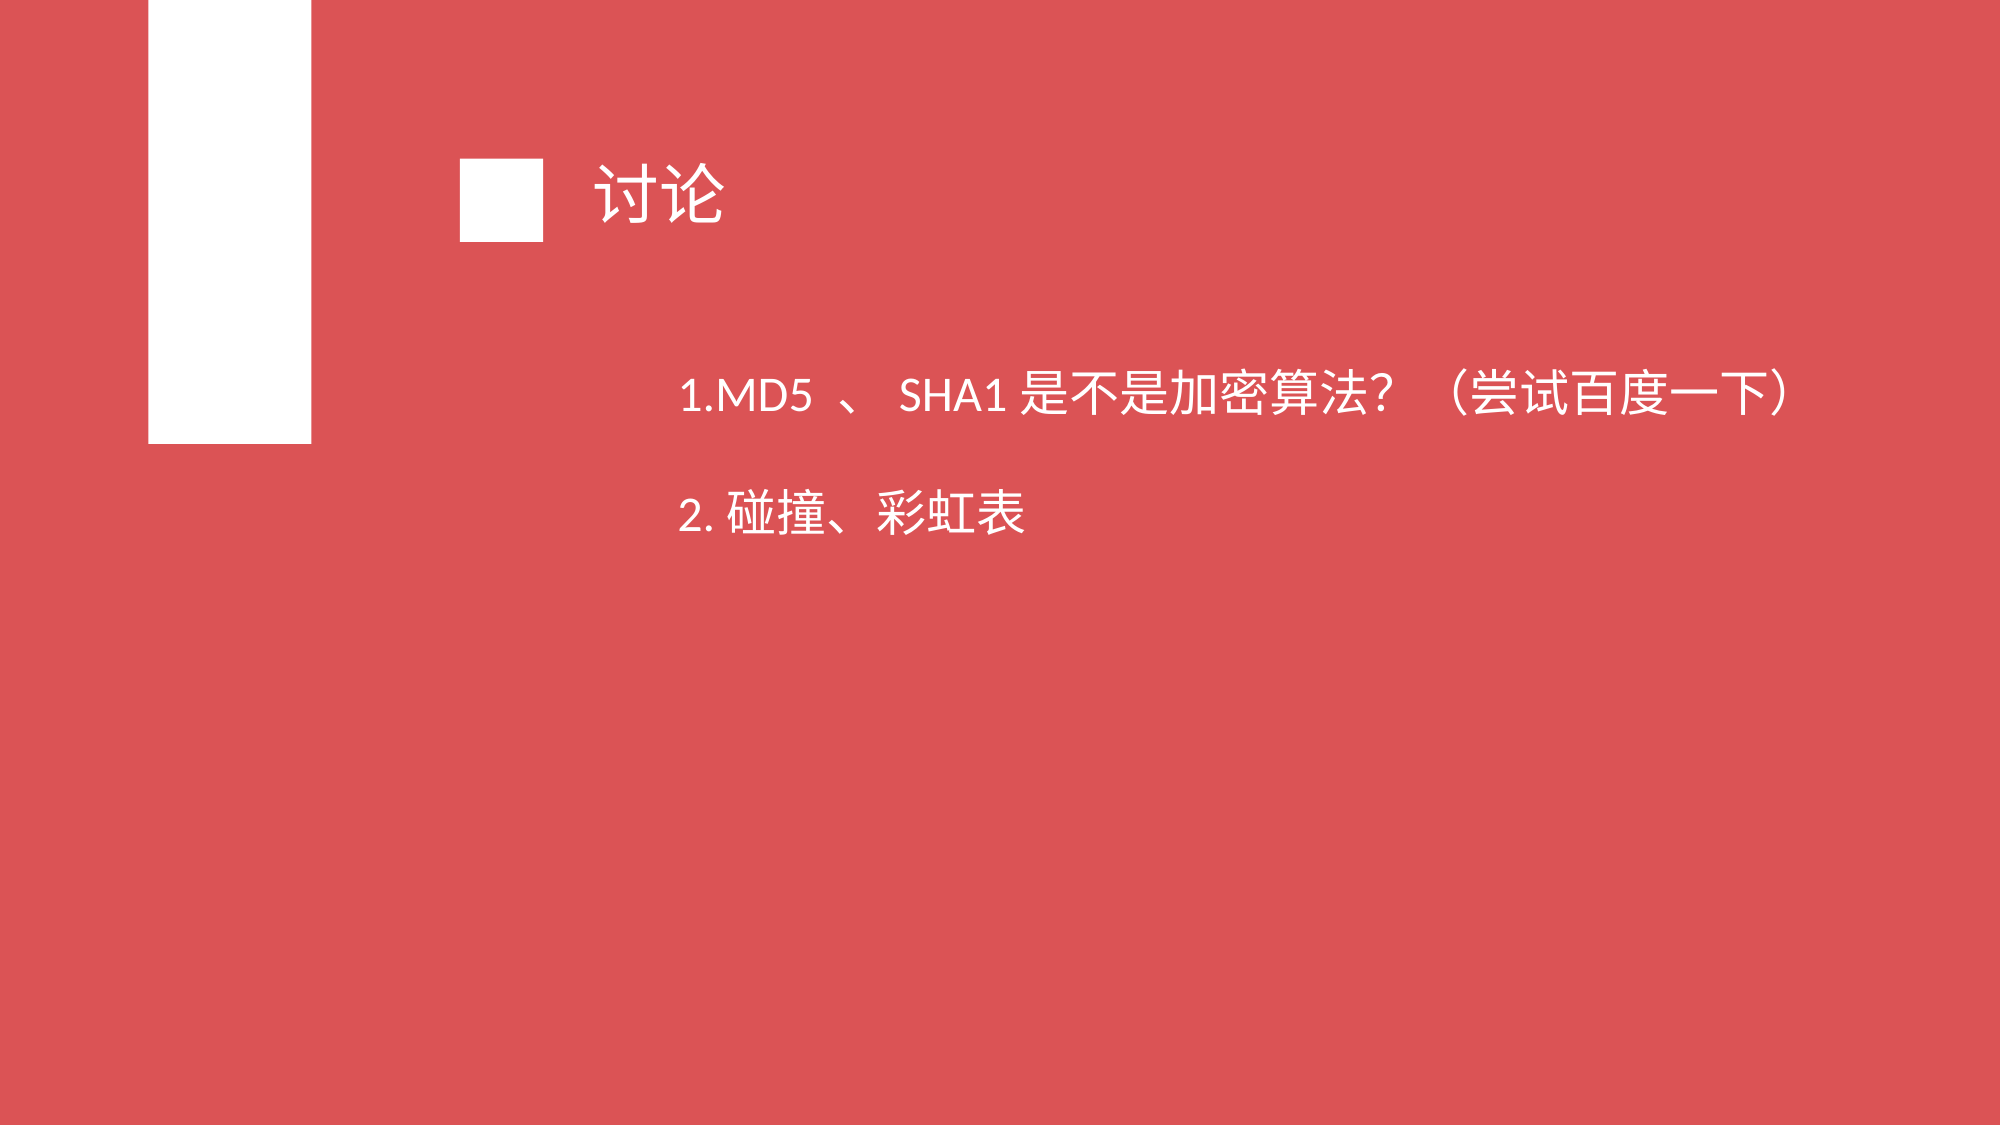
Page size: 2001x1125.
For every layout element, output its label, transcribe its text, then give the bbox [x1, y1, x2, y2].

text_box [147, 0, 312, 445]
text_box [459, 158, 544, 243]
text_box 讨论 [577, 145, 1000, 241]
text_box [0, 0, 2000, 1125]
text_box 1.MD5 、SHA1是不是加密算法？（尝试百度一下） 2.碰撞、彩虹表 [662, 354, 1918, 550]
